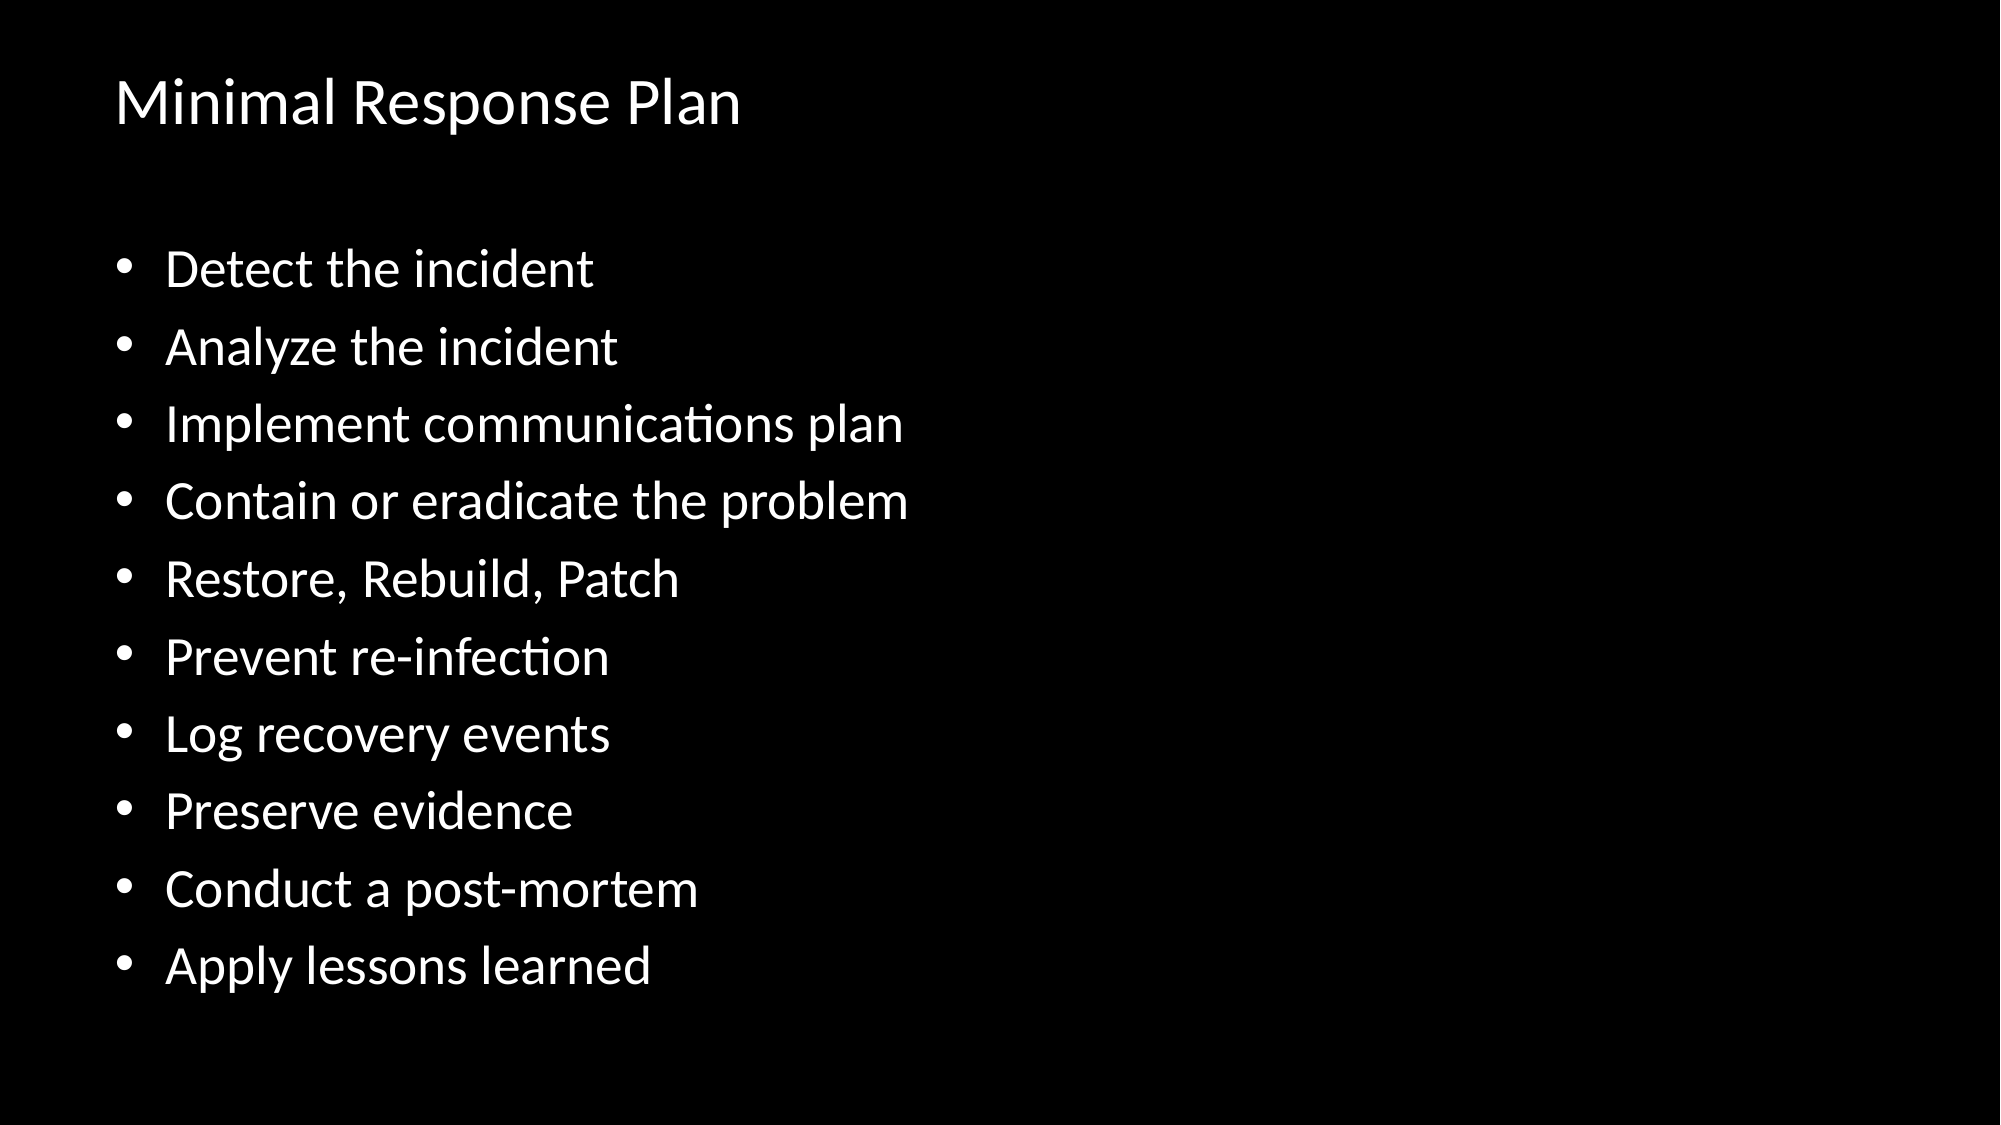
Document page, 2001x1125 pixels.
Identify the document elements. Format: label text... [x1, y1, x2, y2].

list Detect the incident Analyze the incident Implement communications plan Contain or eradicate the problem Restore, Rebuild, Patch Prevent re-infection Log recovery events Preserve evidence Conduct a post-mortem Apply lessons learned [99, 224, 1900, 1005]
title Minimal Response Plan [99, 45, 1900, 150]
